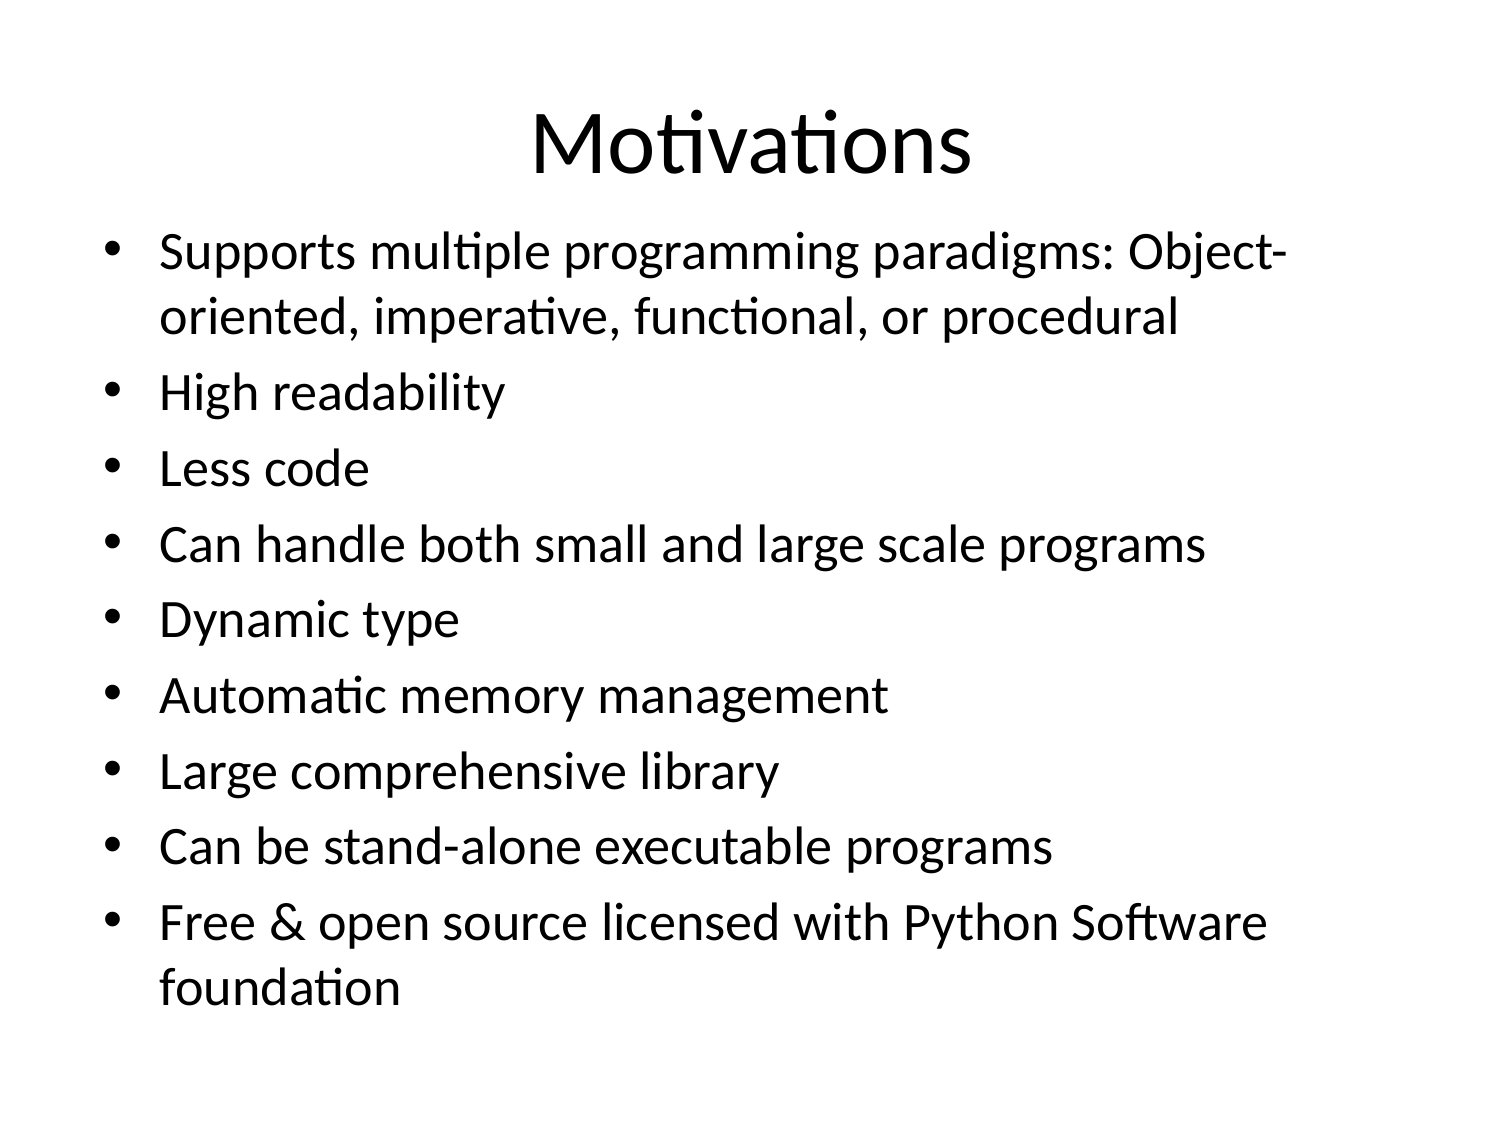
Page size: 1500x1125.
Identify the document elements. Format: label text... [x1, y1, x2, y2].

title Motivations [76, 42, 1427, 231]
list Supports multiple programming paradigms: Object-oriented, imperative, functional, or procedural High readability Less code Can handle both small and large scale programs Dynamic type Automatic memory management Large comprehensive library Can be stand-alone executable programs Free & open source licensed with Python Software foundation [88, 208, 1439, 951]
